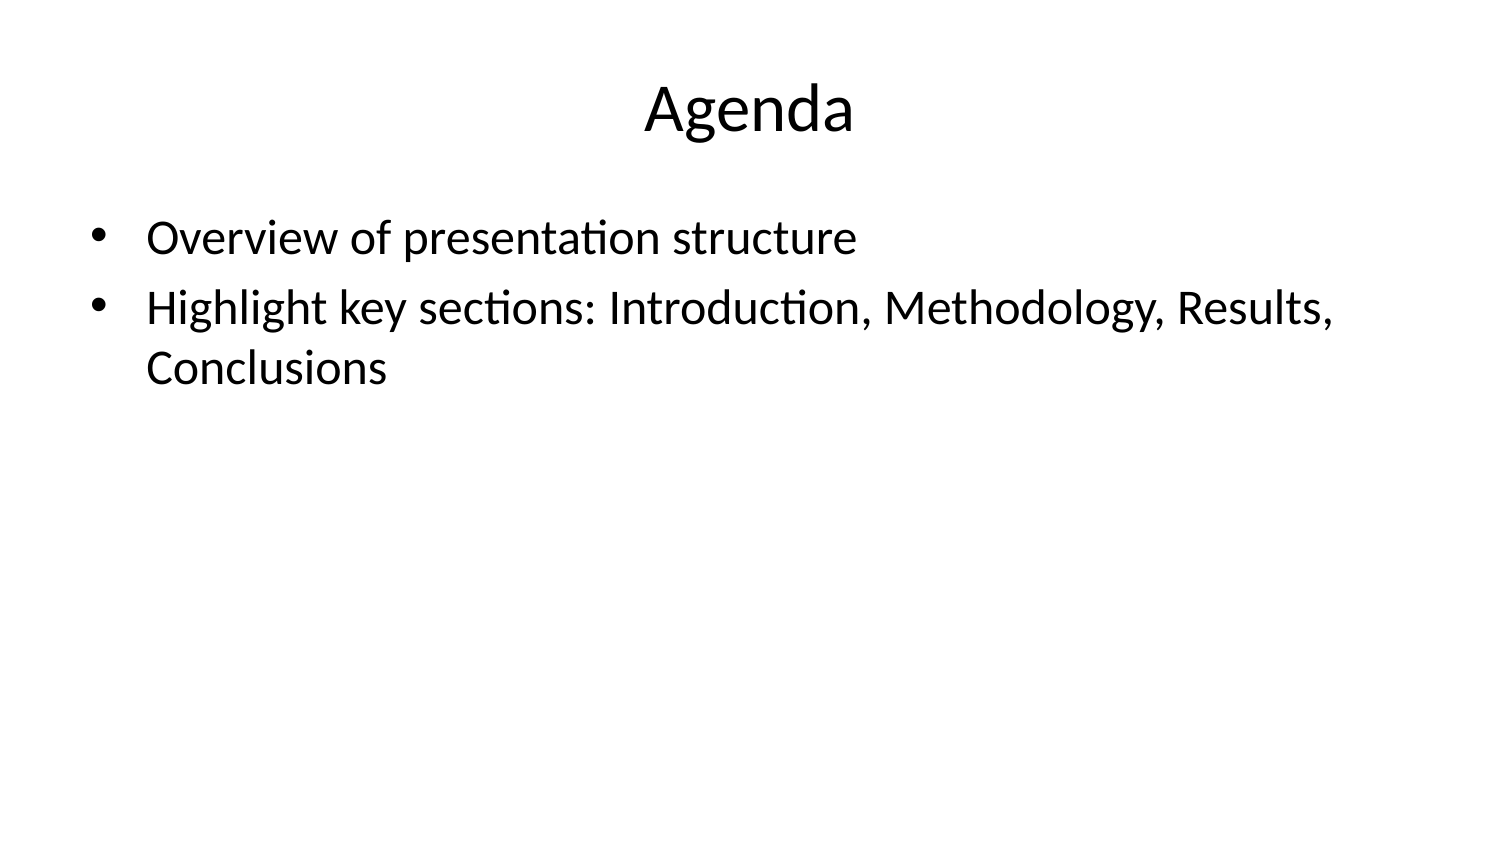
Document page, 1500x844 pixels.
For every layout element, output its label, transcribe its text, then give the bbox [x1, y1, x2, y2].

list Overview of presentation structure Highlight key sections: Introduction, Methodology, Results, Conclusions [75, 196, 1425, 754]
title Agenda [75, 33, 1425, 175]
